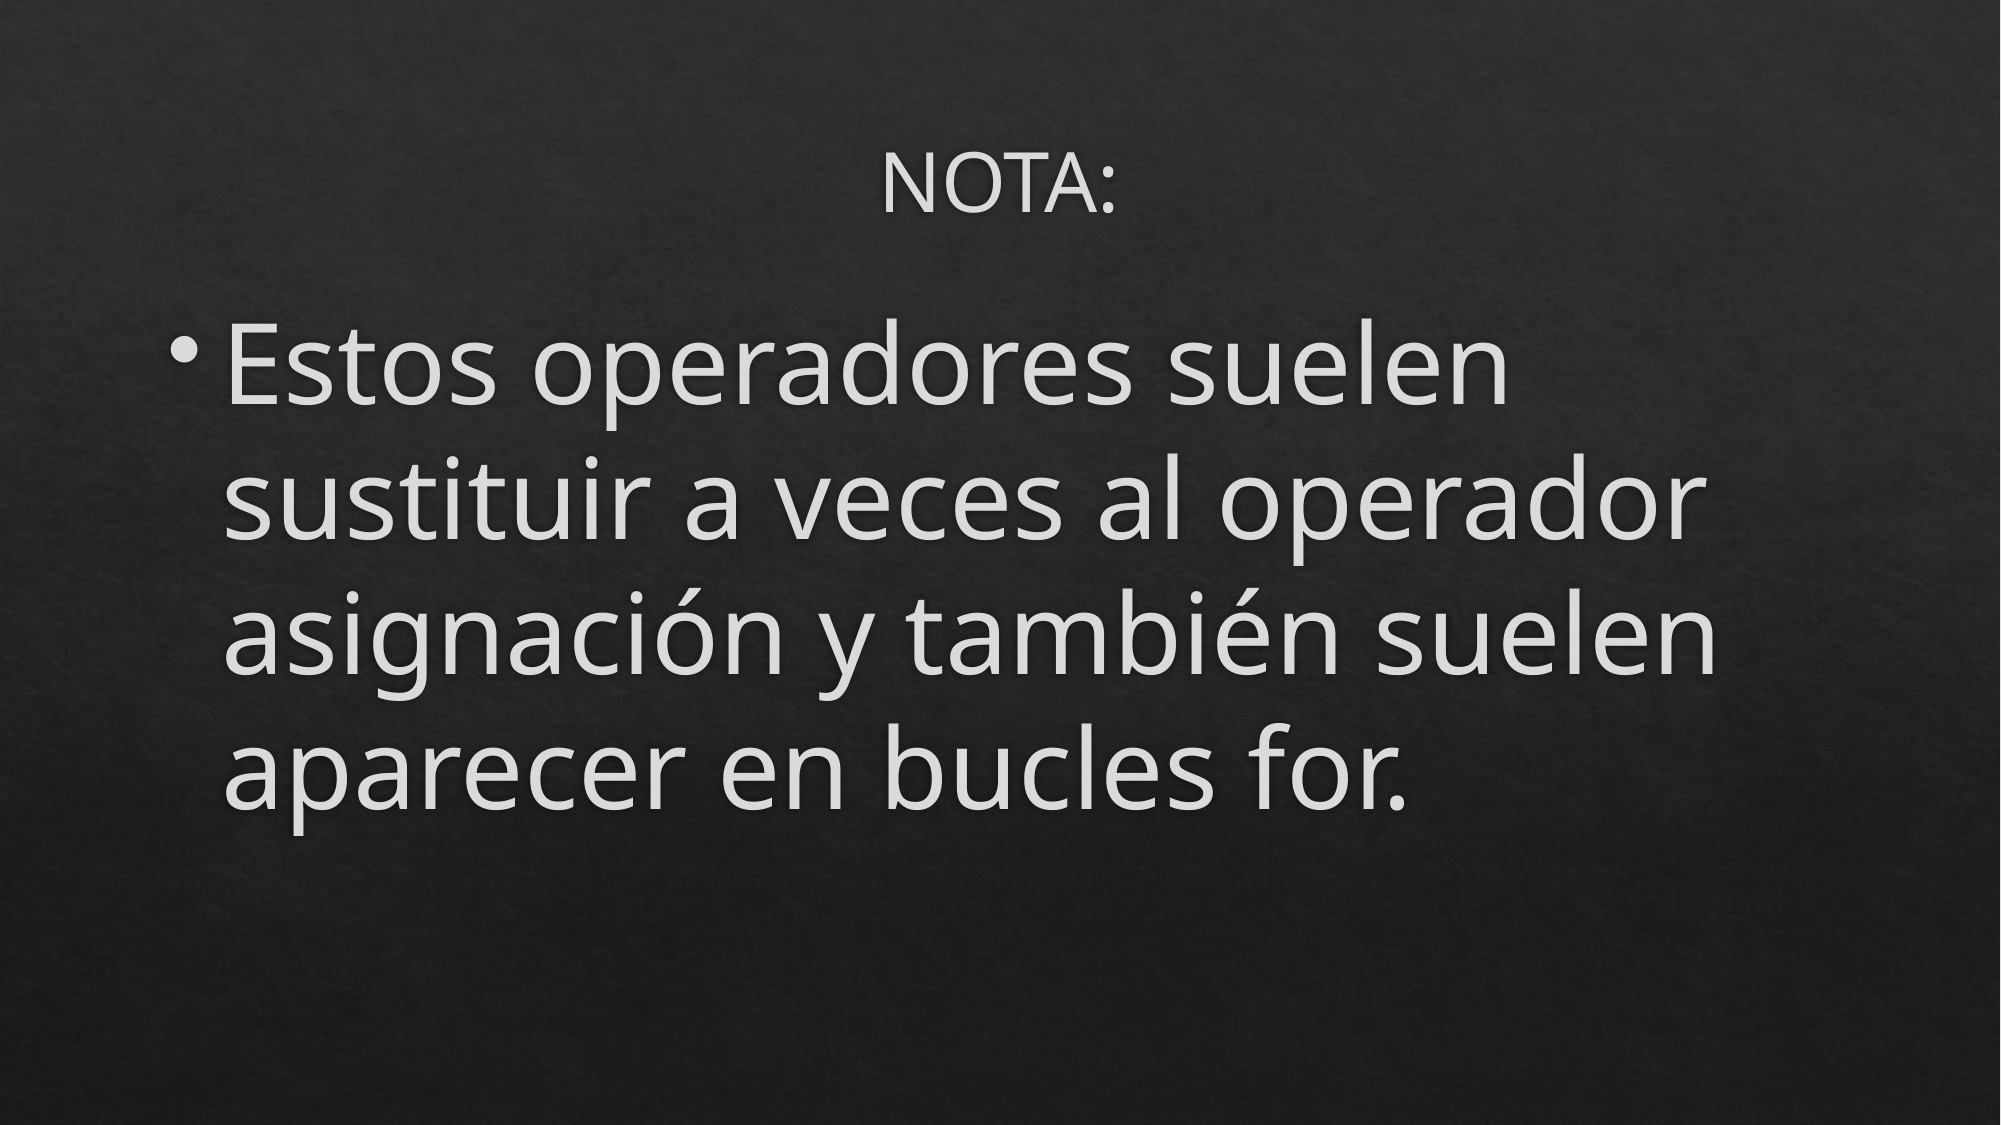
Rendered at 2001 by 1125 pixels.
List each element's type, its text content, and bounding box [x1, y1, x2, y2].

title NOTA: [149, 99, 1849, 260]
list Estos operadores suelen sustituir a veces al operador asignación y también suelen aparecer en bucles for. [149, 284, 1849, 950]
